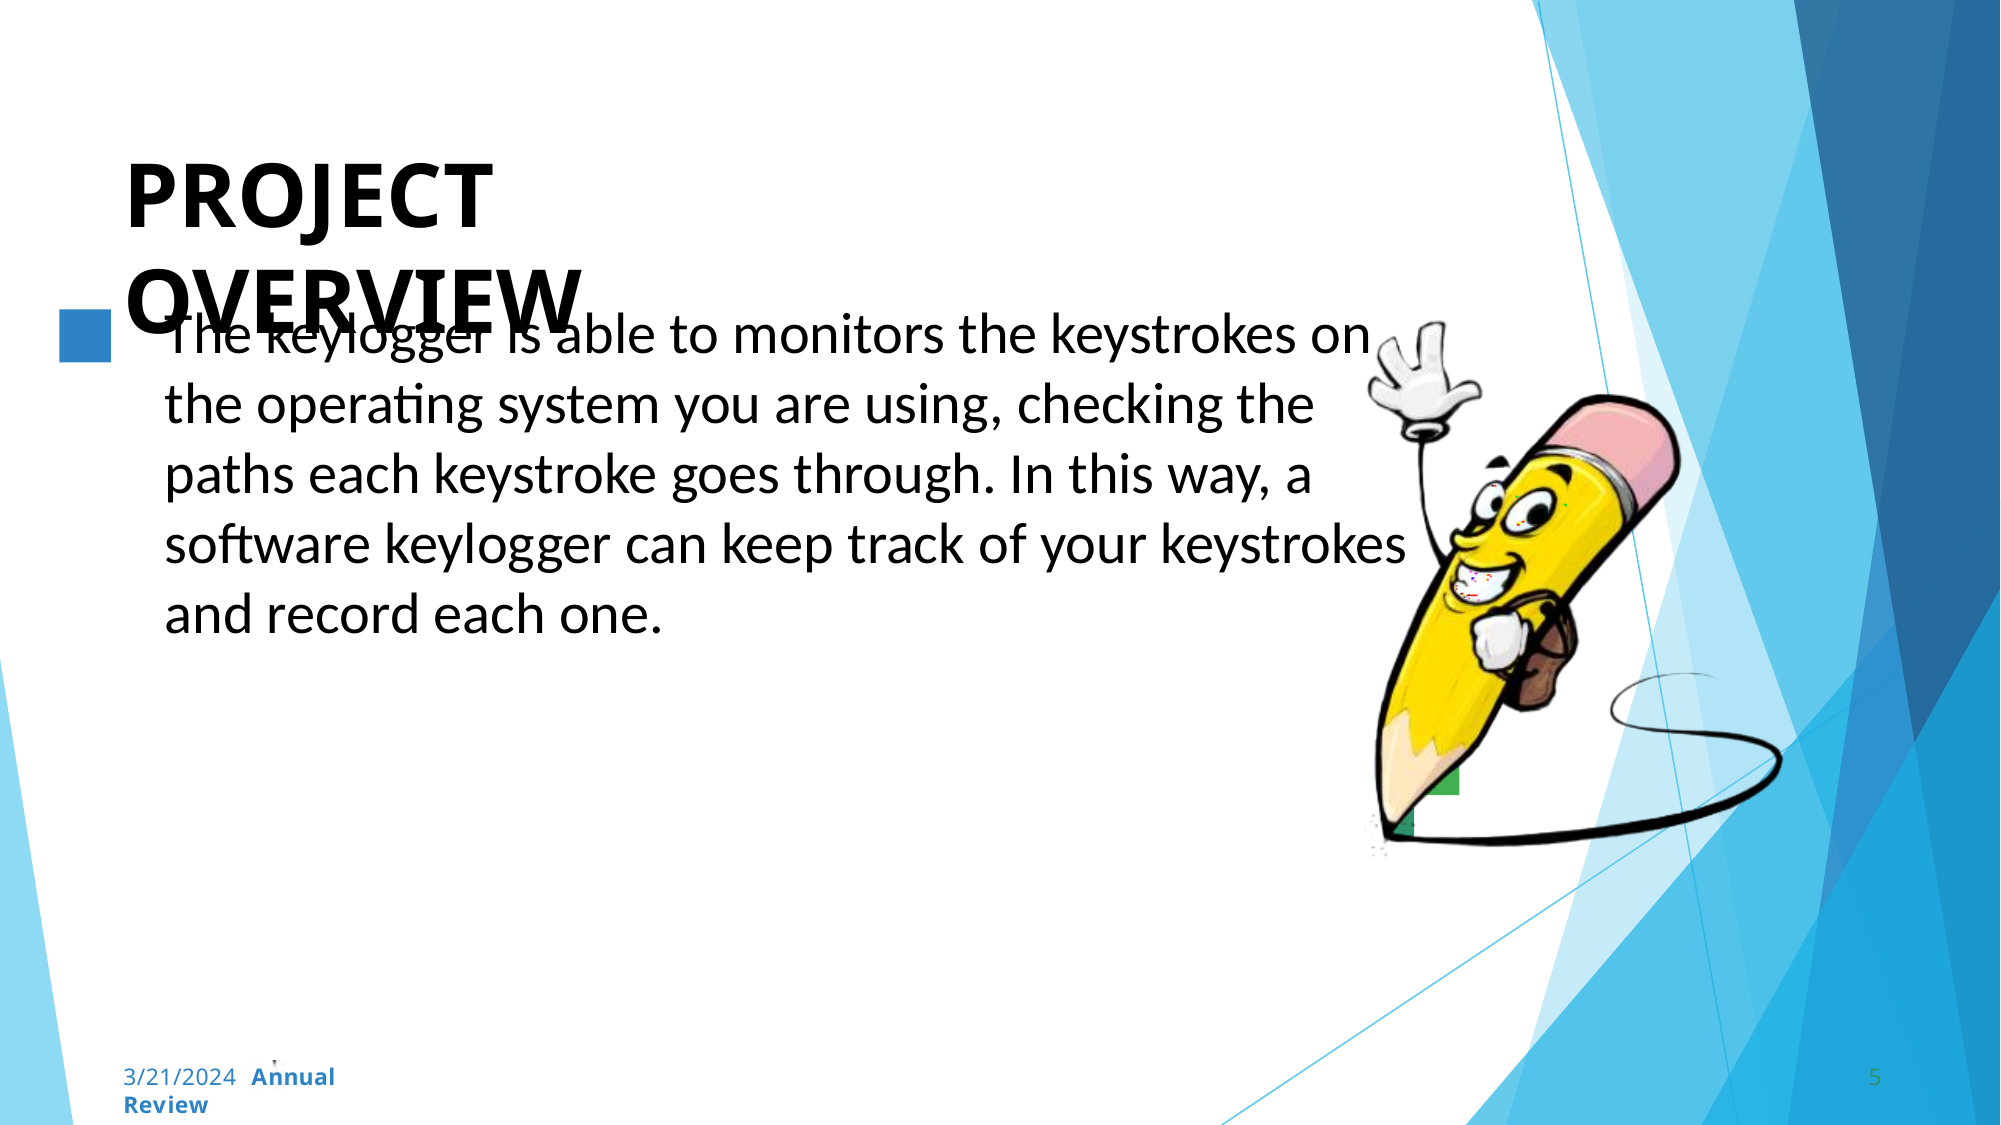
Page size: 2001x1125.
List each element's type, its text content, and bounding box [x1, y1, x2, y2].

text_box [59, 309, 111, 363]
picture [110, 1060, 463, 1094]
text_box The keylogger is able to monitors the keystrokes on the operating system you are using, checking the paths each keystroke goes through. In this way, a software keylogger can keep track of your keystrokes and record each one. [150, 287, 1264, 653]
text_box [1270, 274, 1851, 901]
title PROJECT OVERVIEW [121, 136, 985, 352]
text_box 3/21/2024 Annual Review [121, 1103, 417, 1118]
slide_number 5 [1862, 1061, 1888, 1125]
